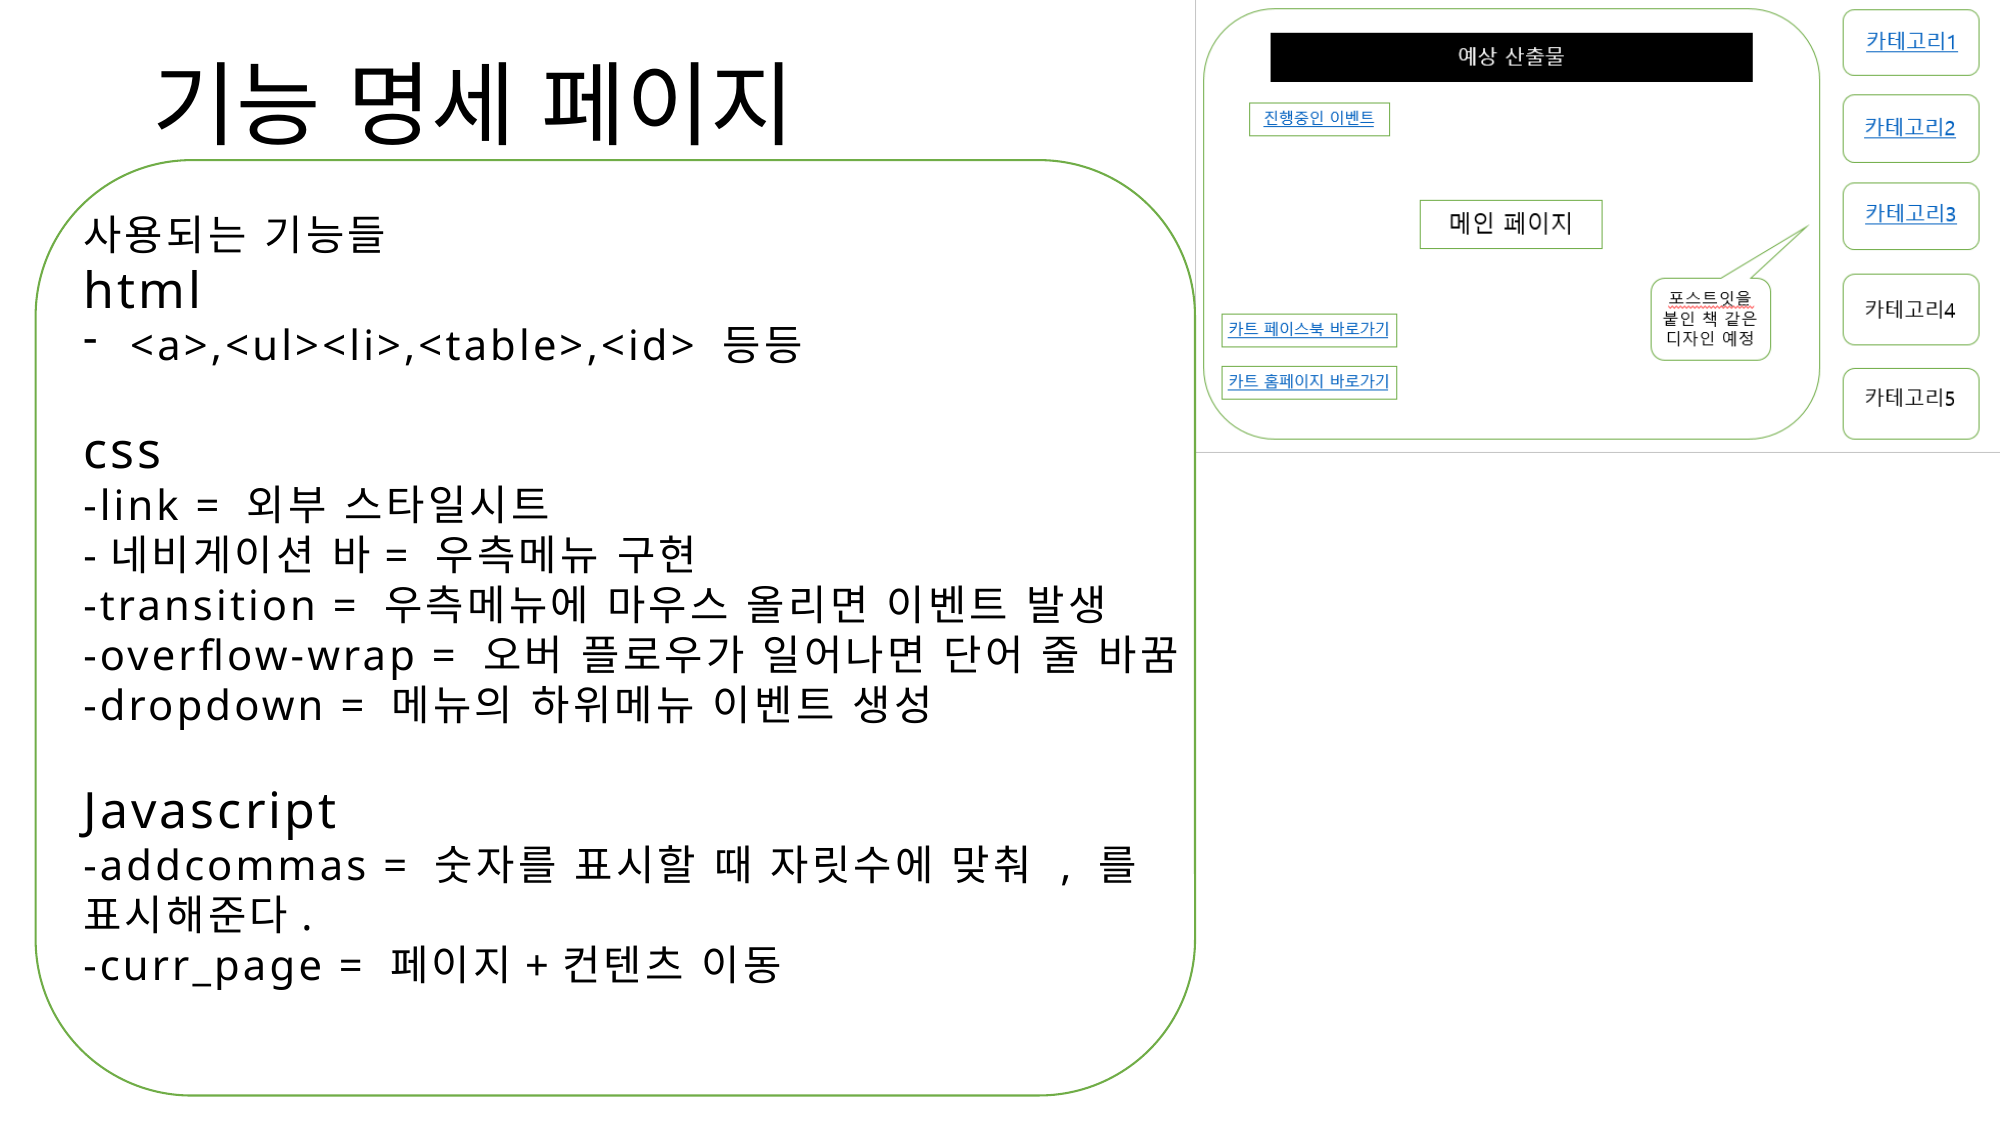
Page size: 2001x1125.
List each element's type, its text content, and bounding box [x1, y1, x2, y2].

text_box [34, 219, 68, 1037]
title 기능 명세 페이지 [137, 29, 1195, 189]
text_box [84, 159, 1146, 201]
text_box 사용되는 기능들 html <a>,<ul><li>,<table>,<id> 등등 css -link = 외부 스타일시트 -네비게이션 바= 우측메뉴 구현 -transition = 우측메뉴에 마우스 올리면 이벤트 발생 -overflow-wrap = 오버 플로우가 일어나면 단어 줄 바꿈 -dropdown = 메뉴의 하위메뉴 이벤트 생성 Javascript -addcommas = 숫자를 표시할 때 자릿수에 맞춰 , 를 표시해준다. -curr_page = 페이지+컨텐츠 이동 [68, 201, 1195, 1047]
picture [1195, 0, 2000, 453]
text_box [77, 1047, 1154, 1097]
